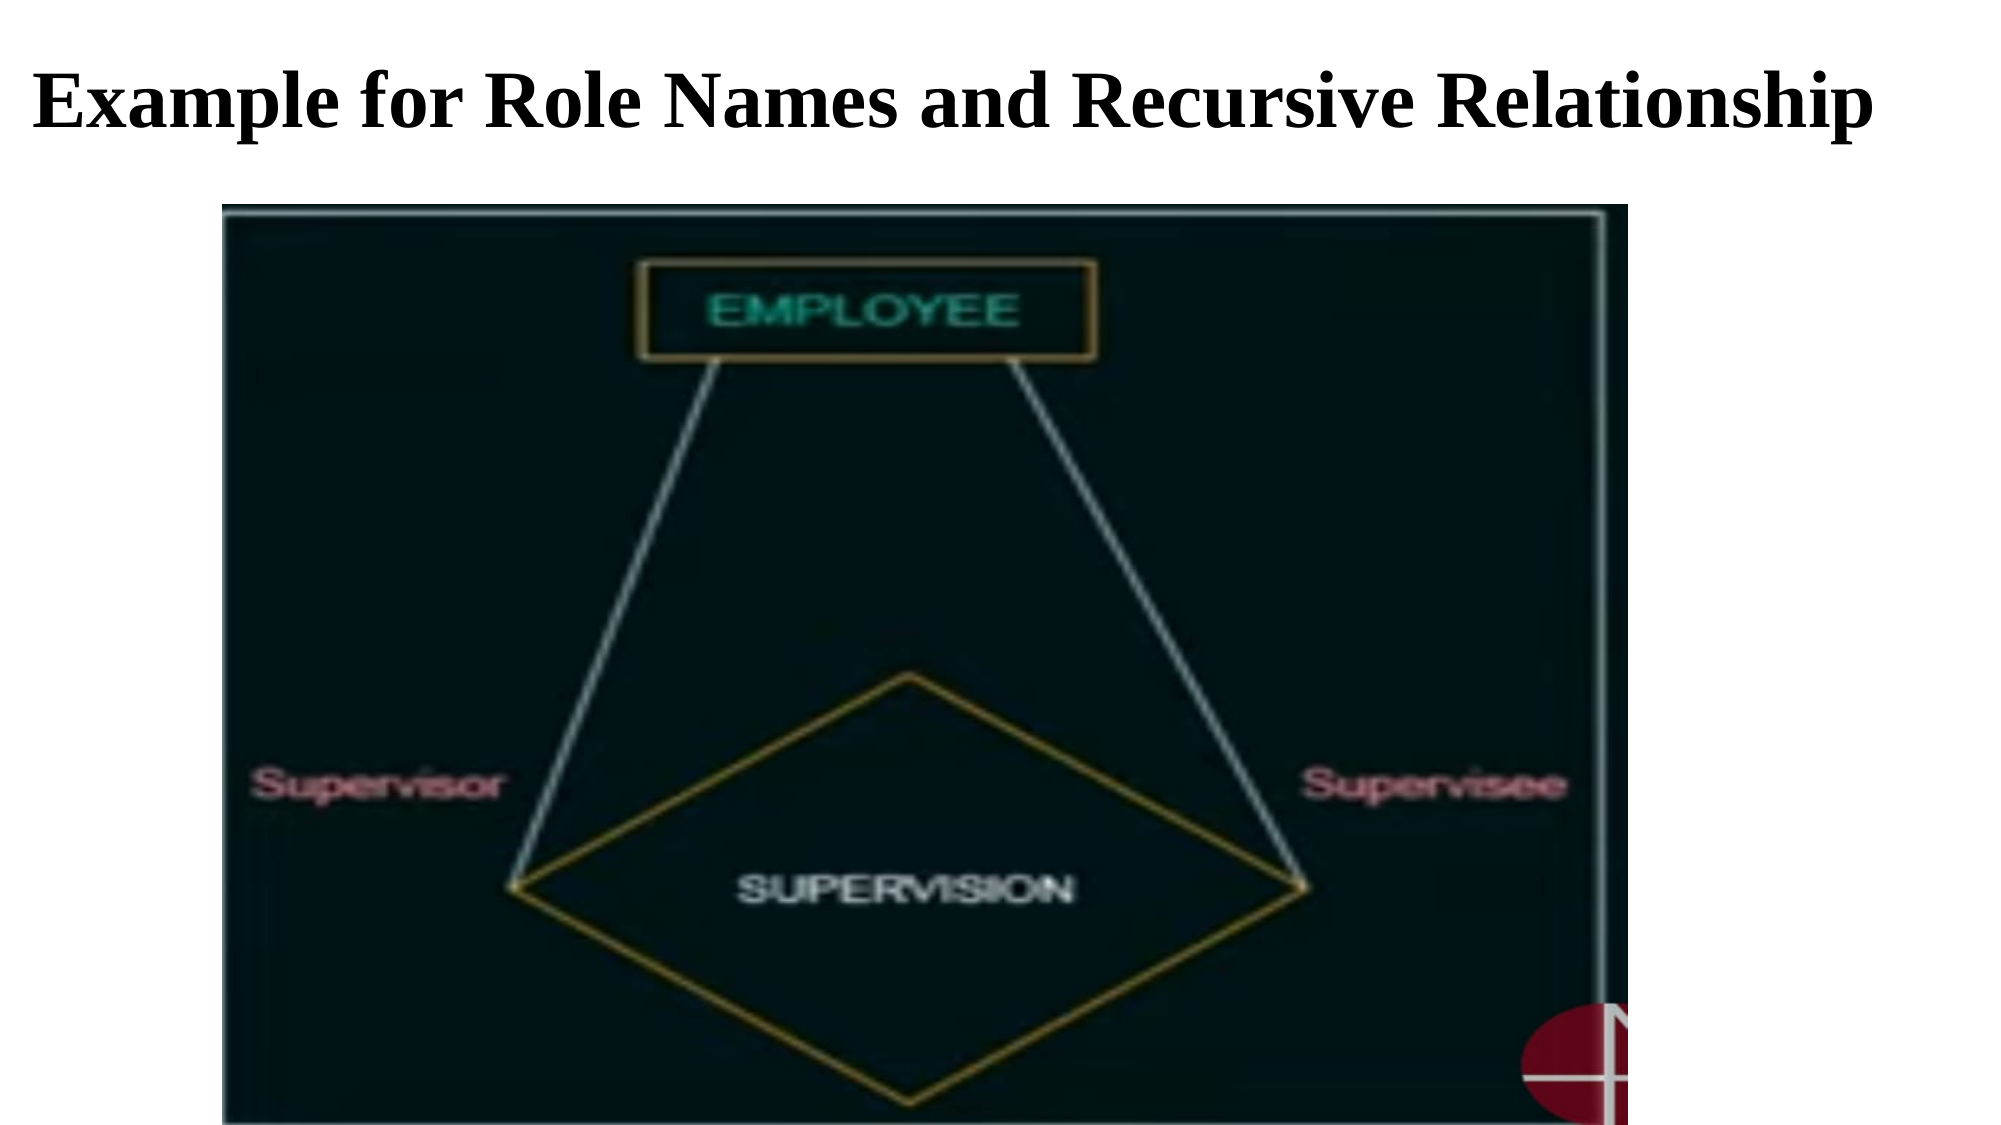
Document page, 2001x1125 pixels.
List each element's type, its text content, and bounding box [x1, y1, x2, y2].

title Example for Role Names and Recursive Relationship [17, 13, 2000, 188]
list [222, 204, 1628, 1125]
